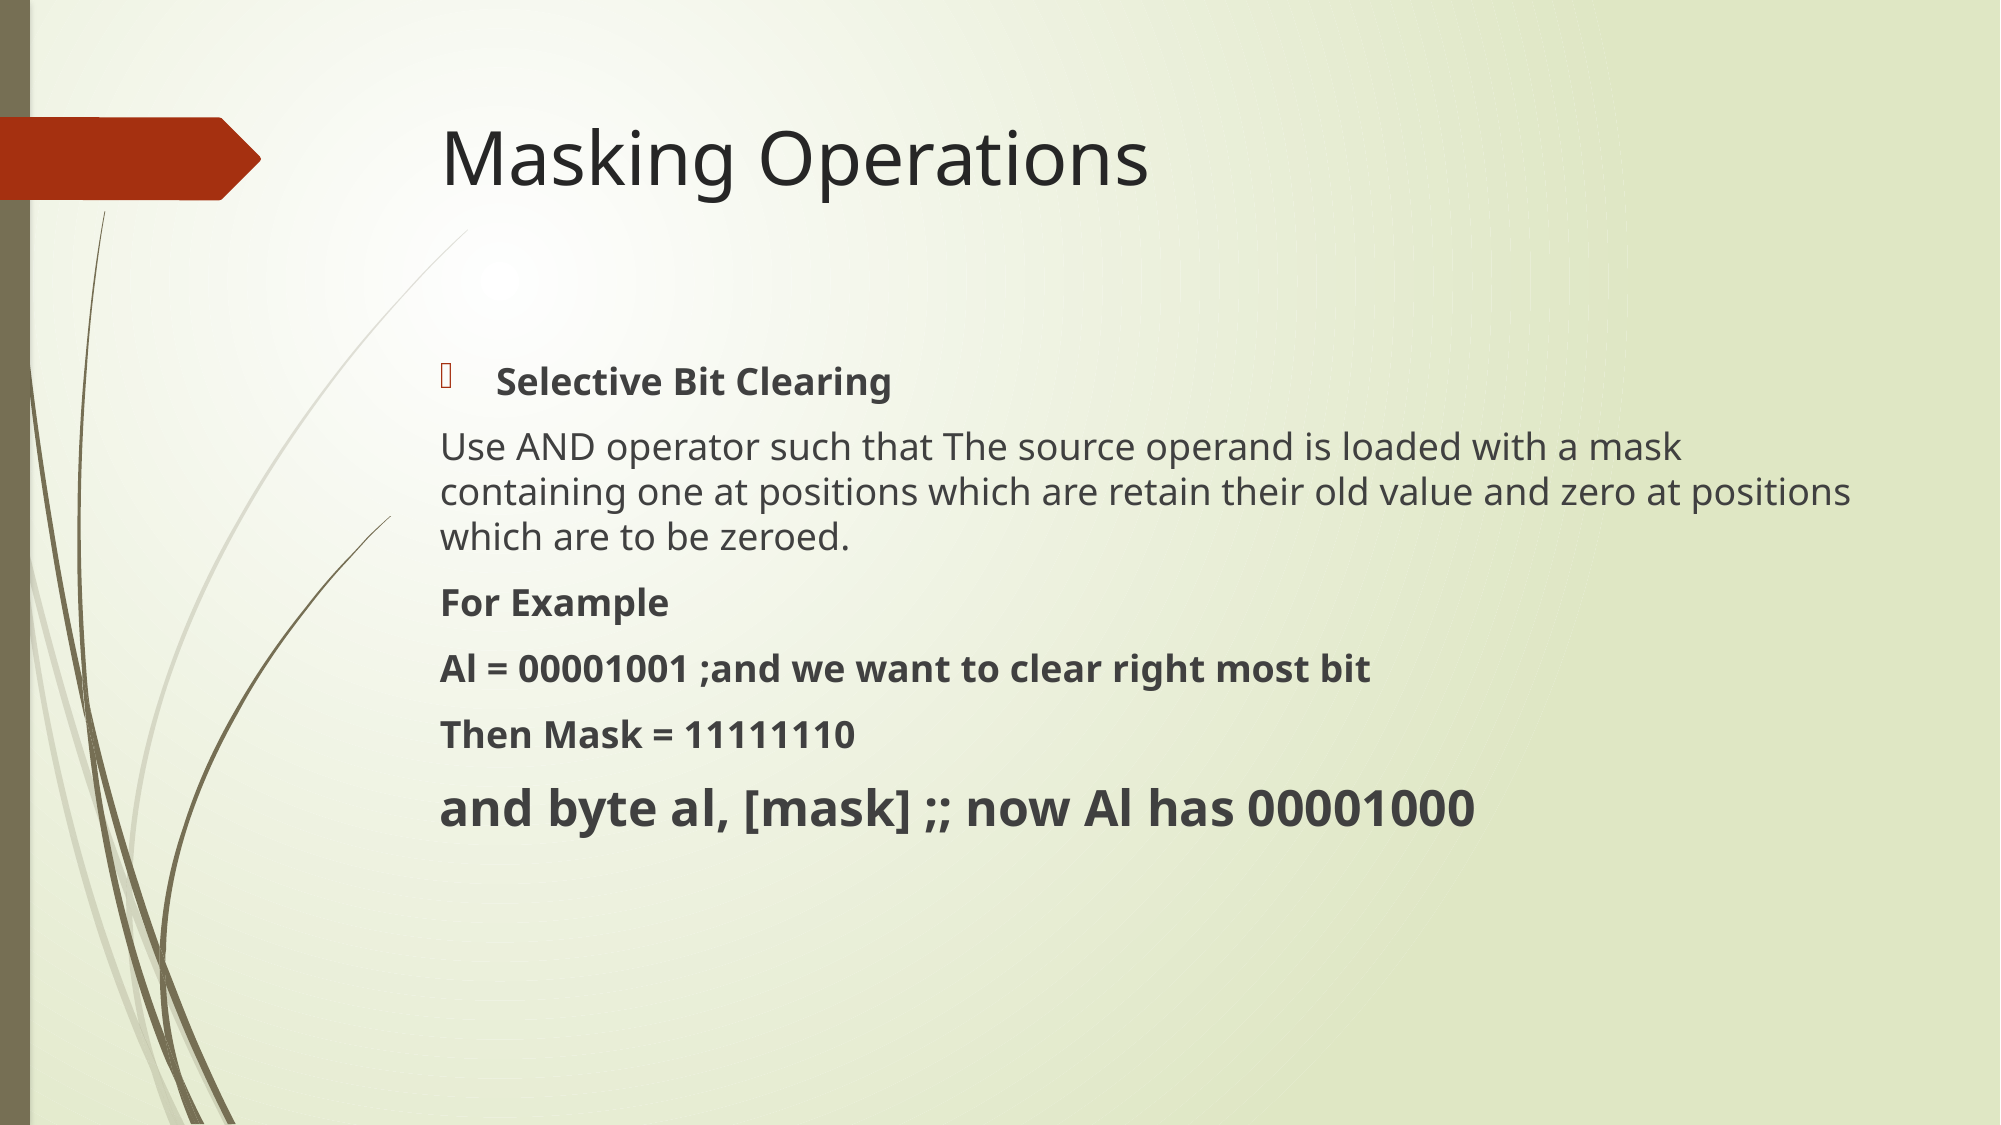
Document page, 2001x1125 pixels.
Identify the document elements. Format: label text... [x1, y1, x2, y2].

list Selective Bit Clearing Use AND operator such that The source operand is loaded with a mask containing one at positions which are retain their old value and zero at positions which are to be zeroed. For Example Al = 00001001 ;and we want to clear right most bit Then Mask = 11111110 and byte al, [mask] ;; now Al has 00001000 [424, 350, 1888, 970]
title Masking Operations [425, 102, 1888, 313]
